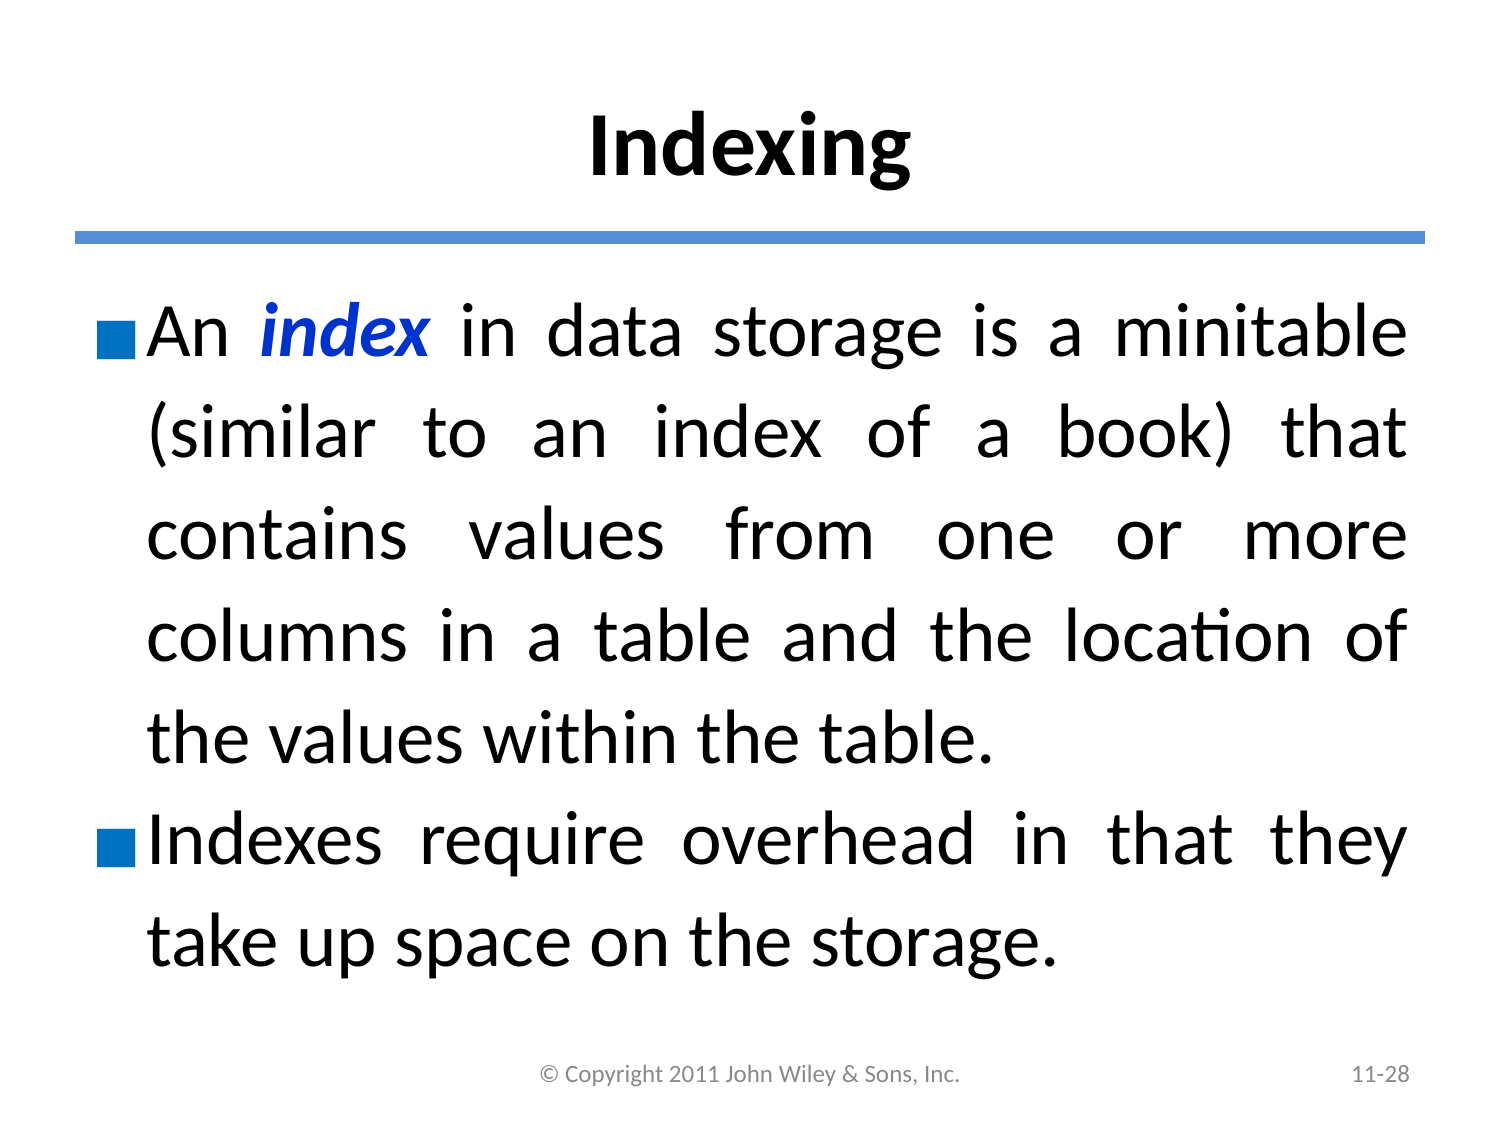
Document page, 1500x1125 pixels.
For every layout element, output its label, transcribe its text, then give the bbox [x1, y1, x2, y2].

text_box © Copyright 2011 John Wiley & Sons, Inc. [512, 1042, 988, 1103]
list An index in data storage is a minitable (similar to an index of a book) that contains values from one or more columns in a table and the location of the values within the table. Indexes require overhead in that they take up space on the storage. [75, 262, 1425, 1005]
text_box 11-‹#› [1074, 1042, 1425, 1103]
title Indexing [75, 45, 1425, 233]
